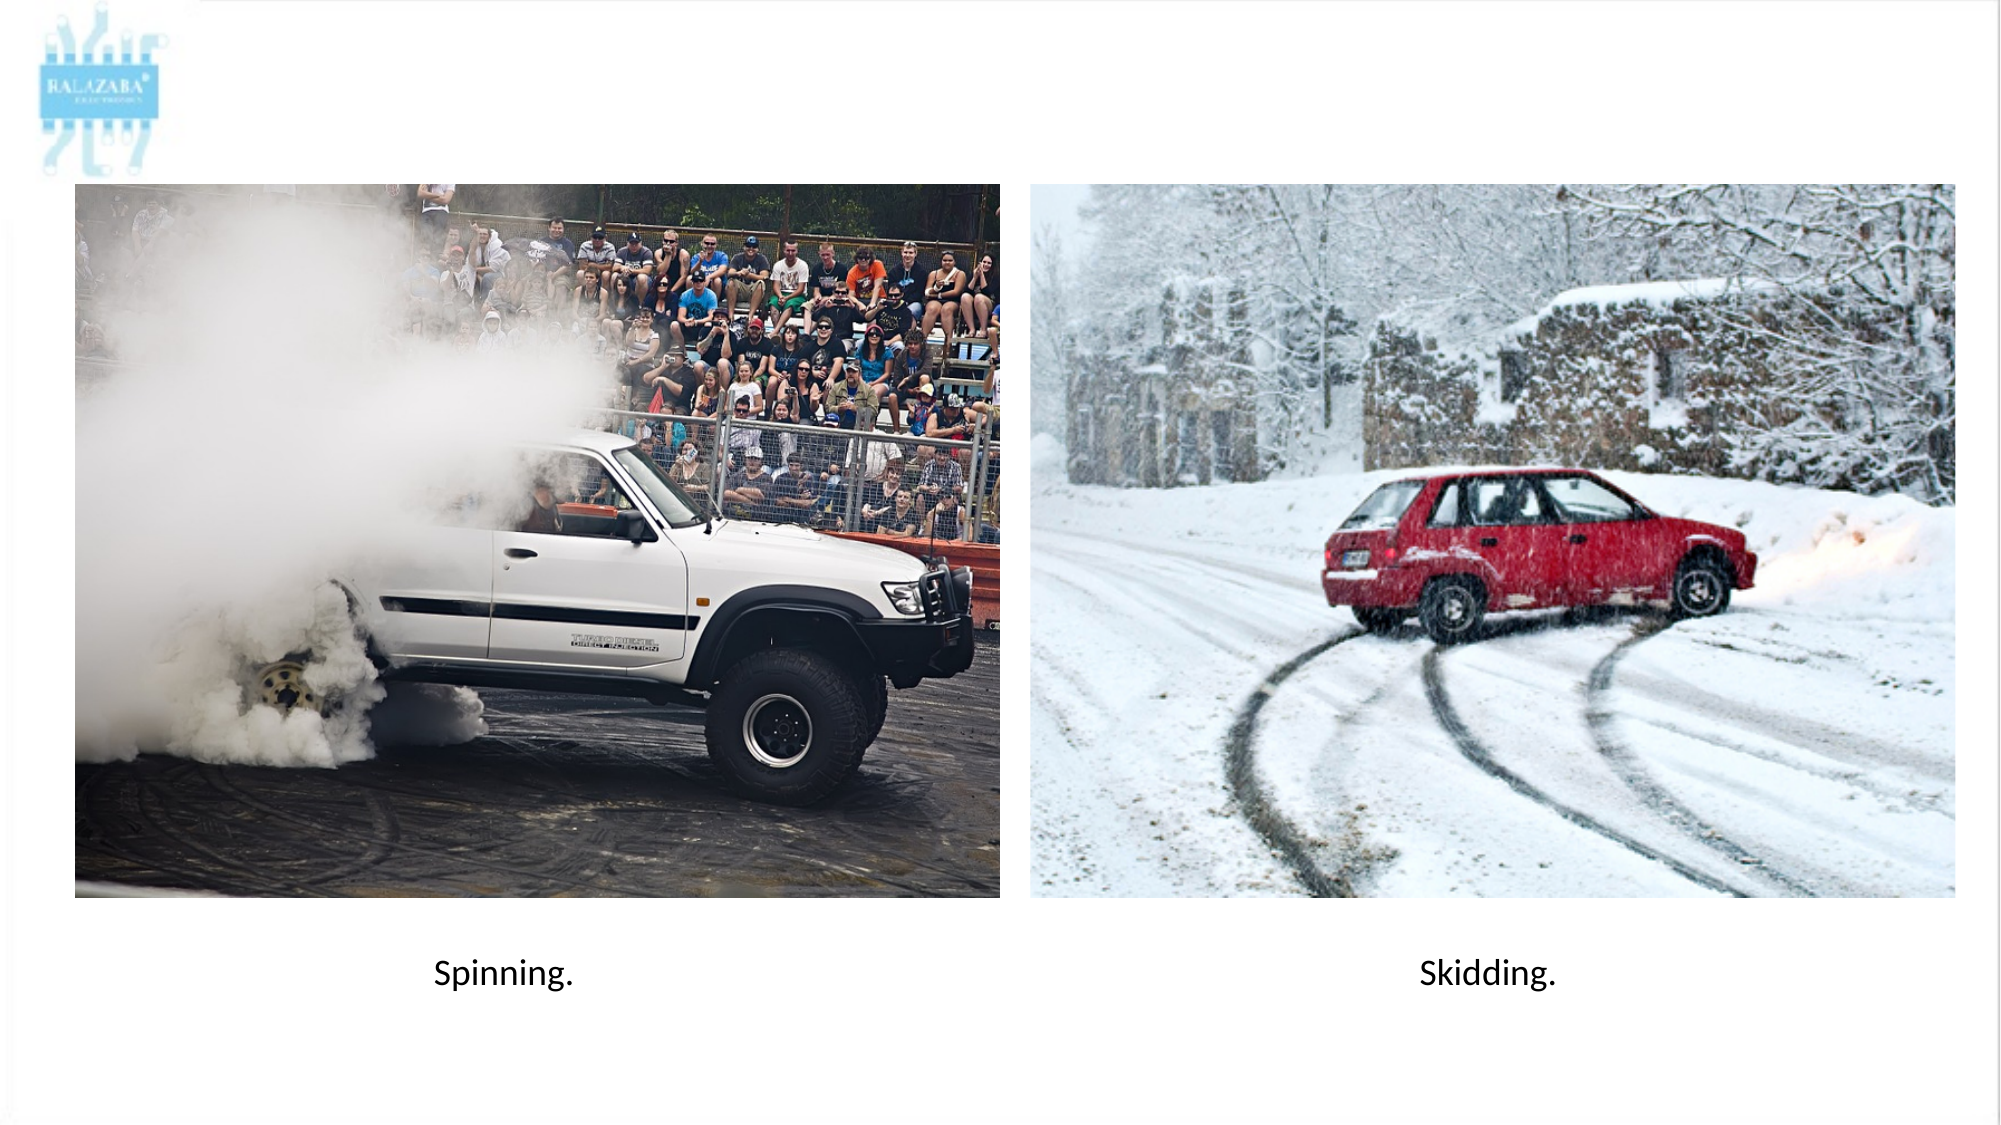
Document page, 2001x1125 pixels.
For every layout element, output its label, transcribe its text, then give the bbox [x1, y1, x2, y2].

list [1030, 184, 1956, 899]
text_box Spinning. [419, 940, 598, 1001]
picture [0, 0, 2001, 1125]
text_box Skidding. [1404, 940, 1581, 1001]
